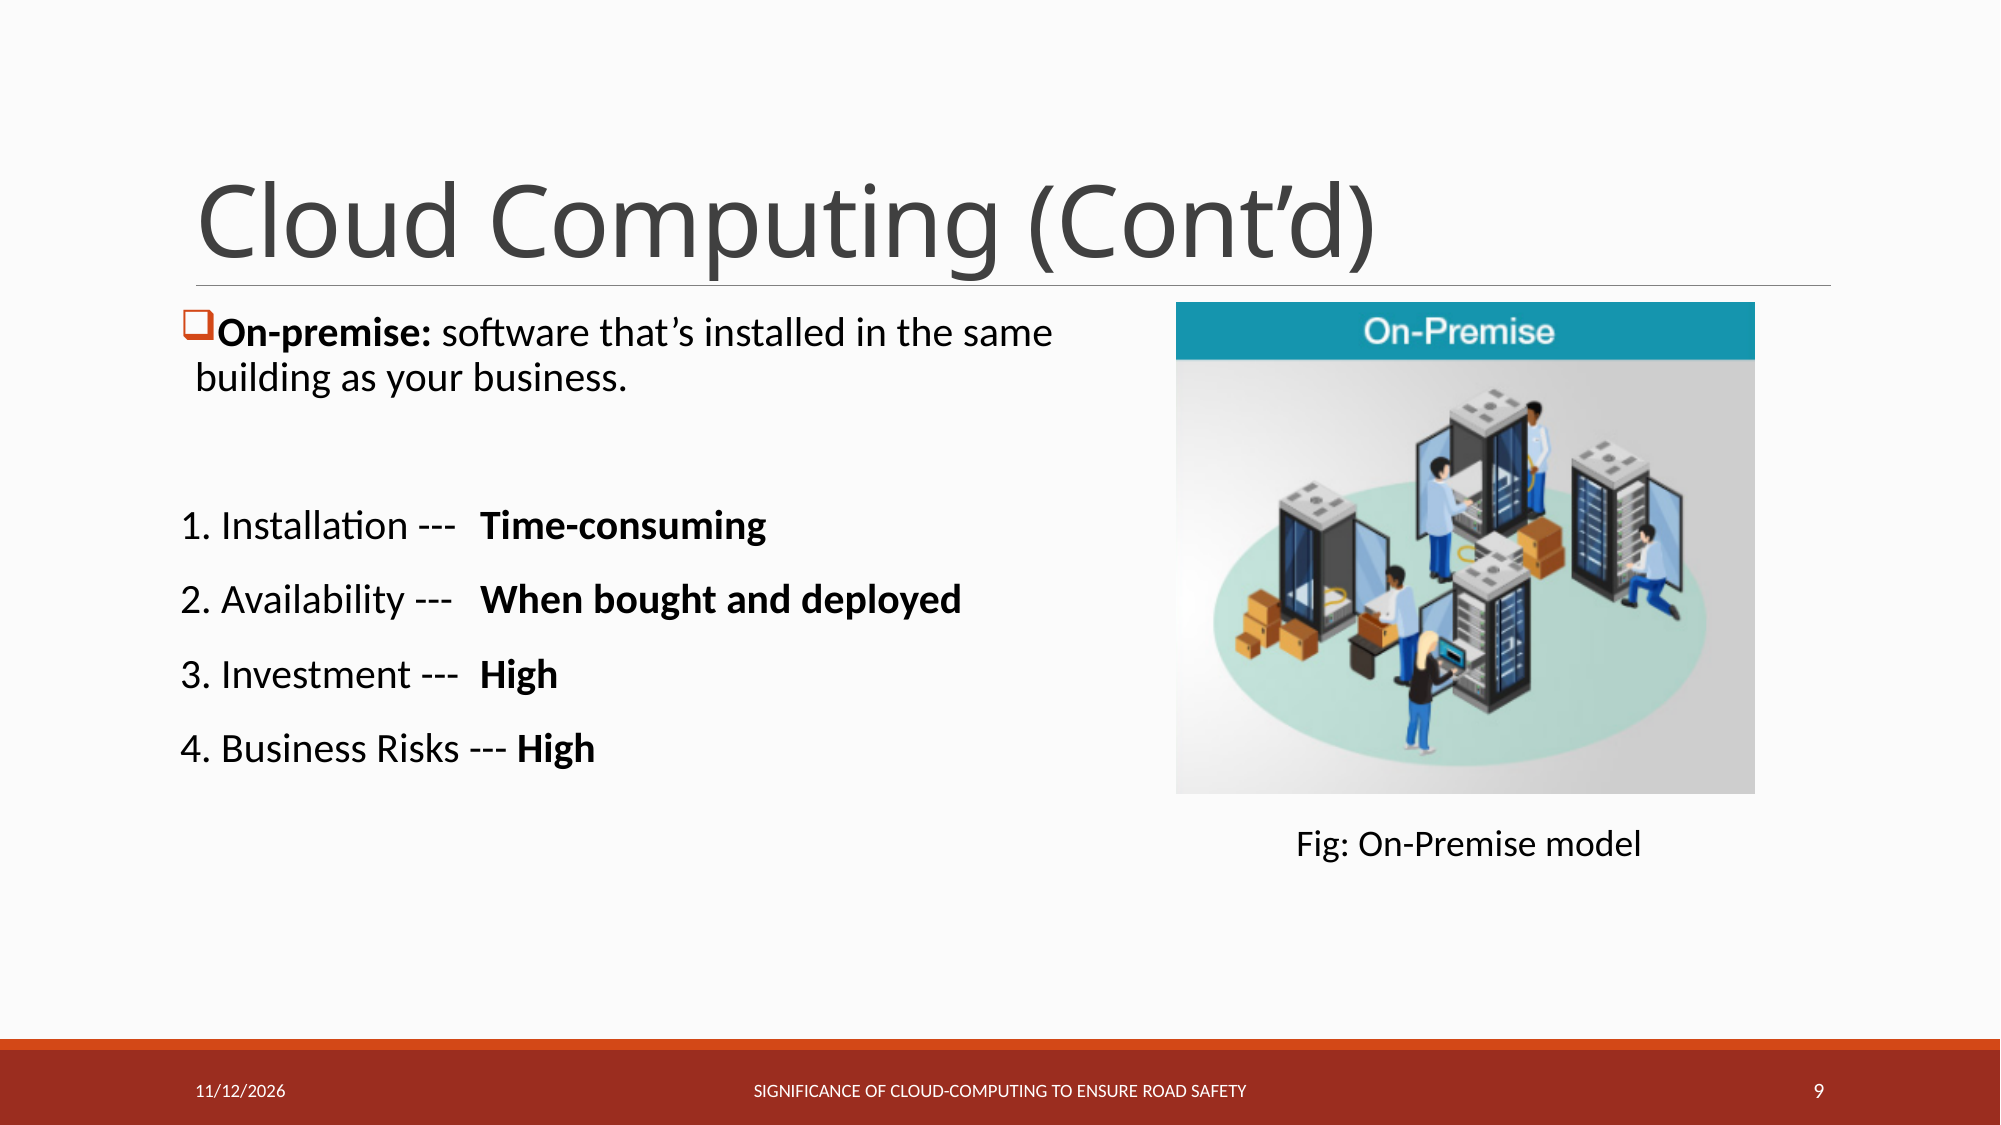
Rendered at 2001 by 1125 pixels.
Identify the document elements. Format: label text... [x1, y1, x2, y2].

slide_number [180, 1059, 586, 1120]
footer Significance of Cloud-Computing to ensure Road Safety [604, 1059, 1396, 1120]
text_box Fig: On-Premise model [1215, 811, 1724, 871]
slide_number 9 [1624, 1059, 1840, 1120]
title Cloud Computing (Cont’d) [180, 47, 1830, 285]
picture [1175, 302, 1755, 794]
list On-premise: software that’s installed in the same building as your business. 1. Installation --- Time-consuming 2. Availability --- When bought and deployed 3. Investment --- High 4. Business Risks --- High [180, 302, 1078, 963]
